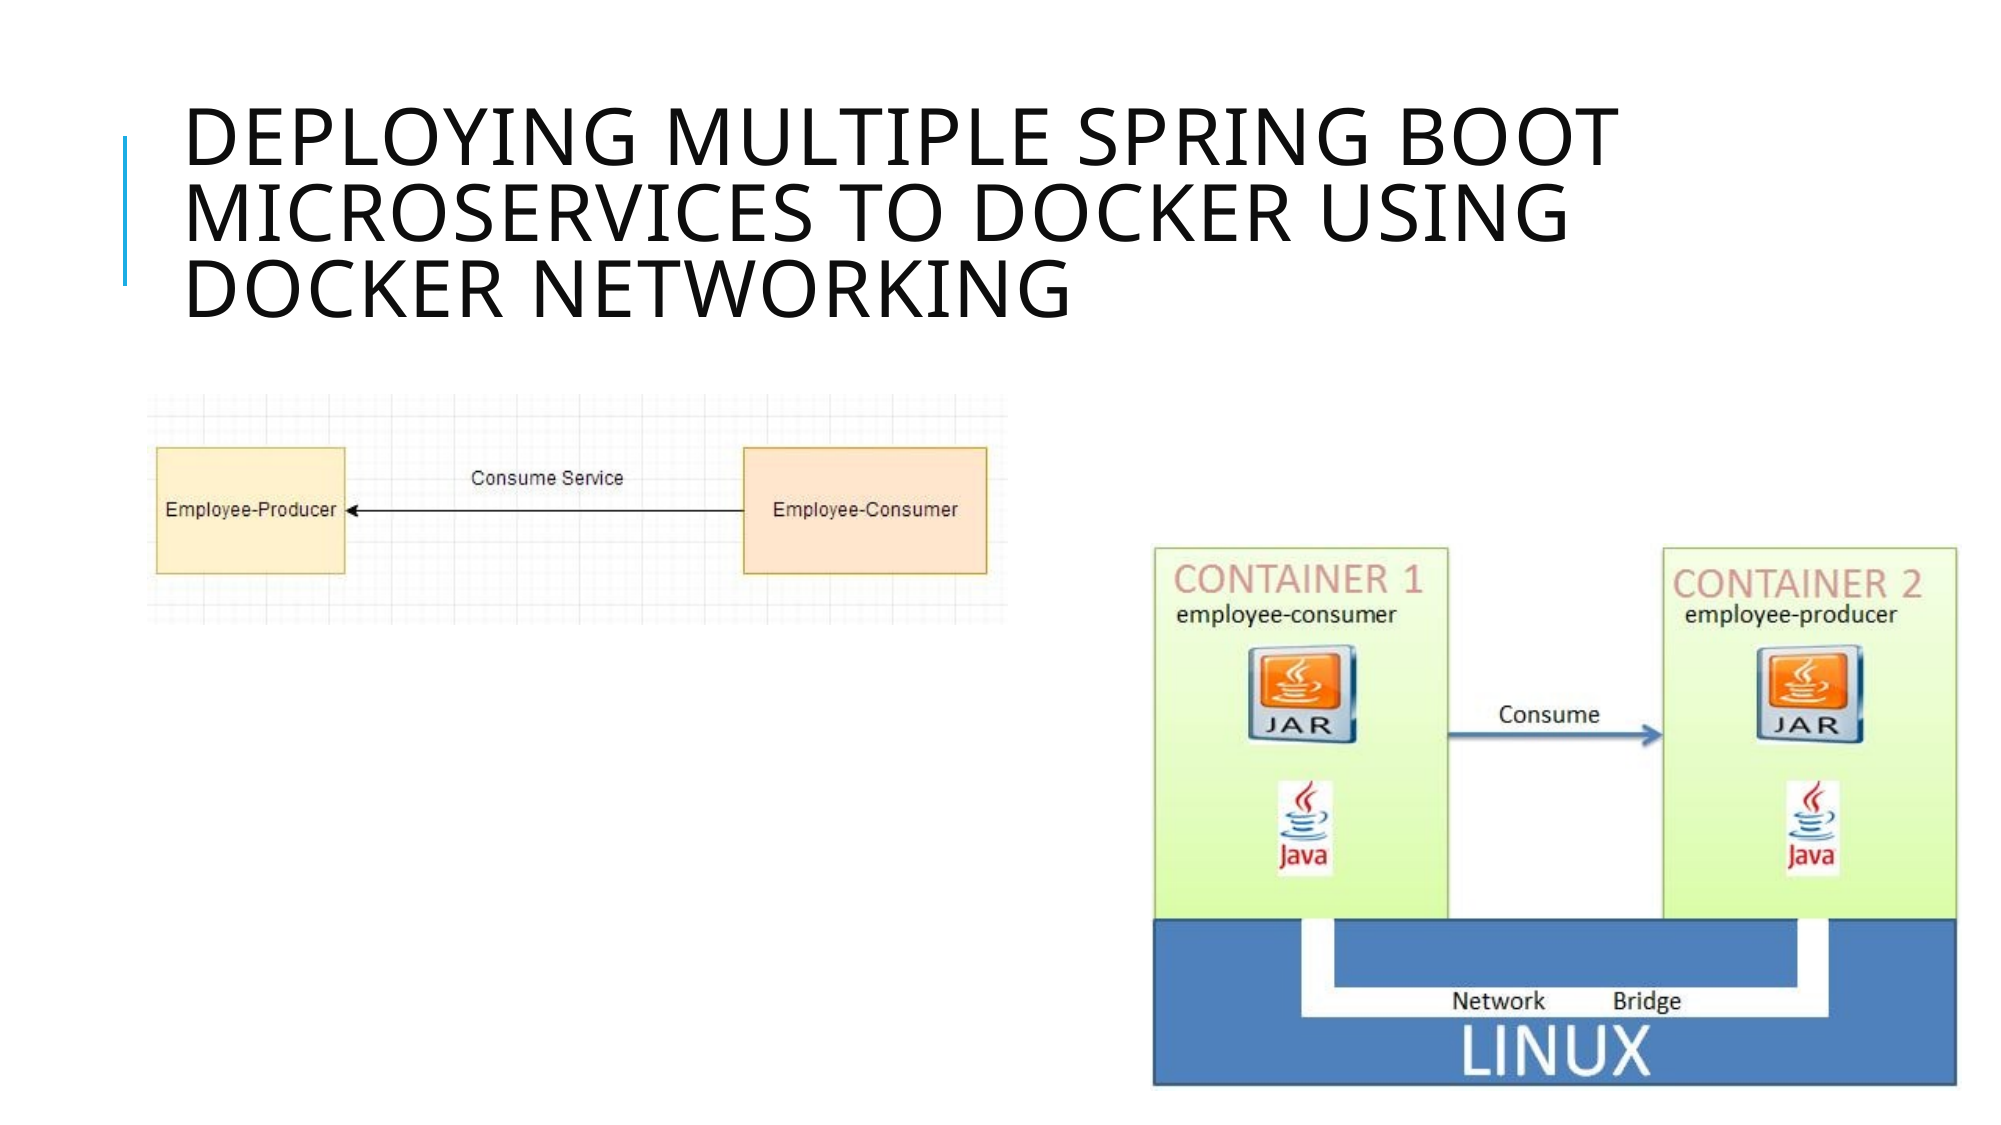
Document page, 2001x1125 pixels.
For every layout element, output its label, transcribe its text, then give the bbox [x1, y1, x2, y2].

title Deploying Multiple Spring Boot Microservices to Docker using Docker Networking [168, 96, 1763, 342]
picture [147, 394, 1008, 625]
picture [1149, 543, 1962, 1092]
